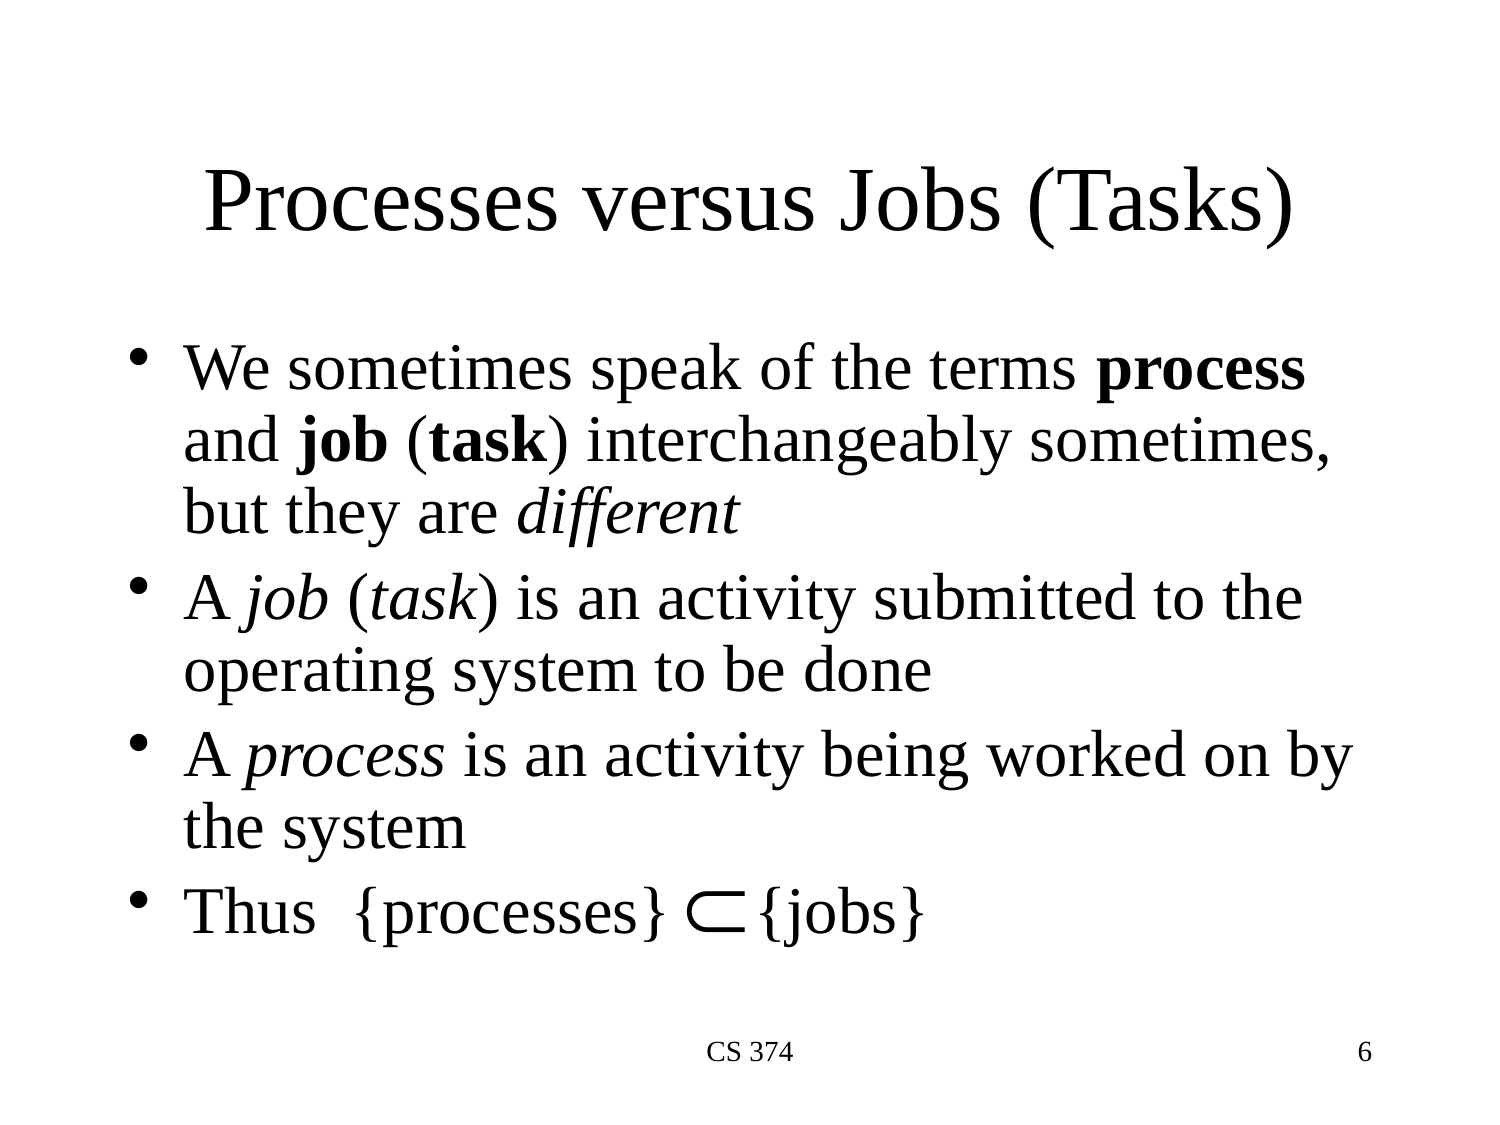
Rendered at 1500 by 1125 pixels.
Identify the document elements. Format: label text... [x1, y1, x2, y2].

title Processes versus Jobs (Tasks) [112, 99, 1388, 288]
footer CS 374 [512, 1024, 988, 1101]
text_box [662, 874, 763, 959]
slide_number 6 [1074, 1024, 1388, 1101]
list We sometimes speak of the terms process and job (task) interchangeably sometimes, but they are different A job (task) is an activity submitted to the operating system to be done A process is an activity being worked on by the system Thus {processes} {jobs} [112, 324, 1388, 1000]
